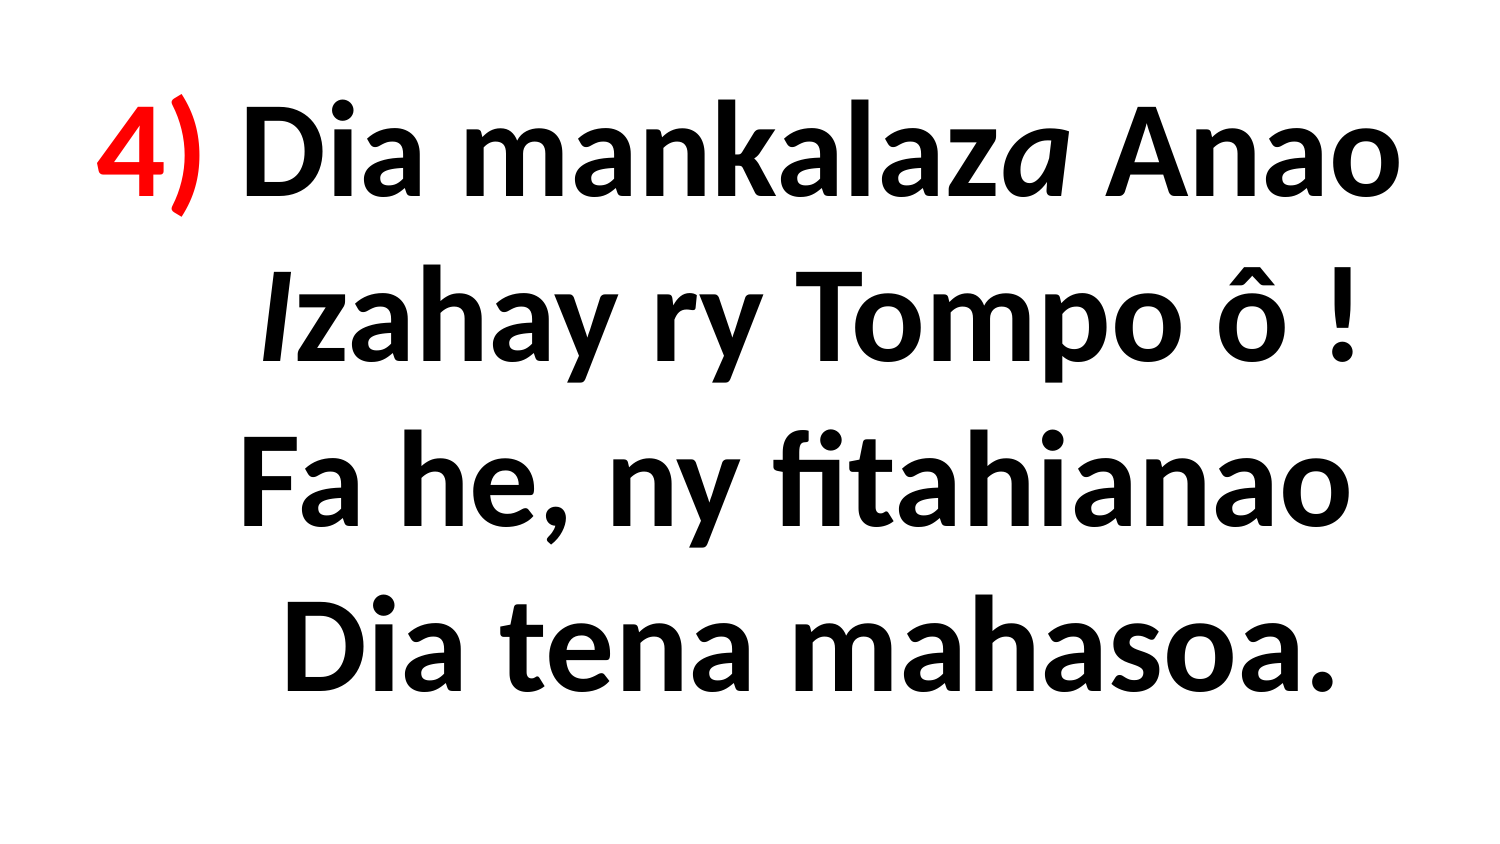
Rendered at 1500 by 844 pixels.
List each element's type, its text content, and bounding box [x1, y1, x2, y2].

title 4) Dia mankalaza Anao Izahay ry Tompo ô ! Fa he, ny fitahianao Dia tena mahasoa. [0, 297, 1500, 481]
